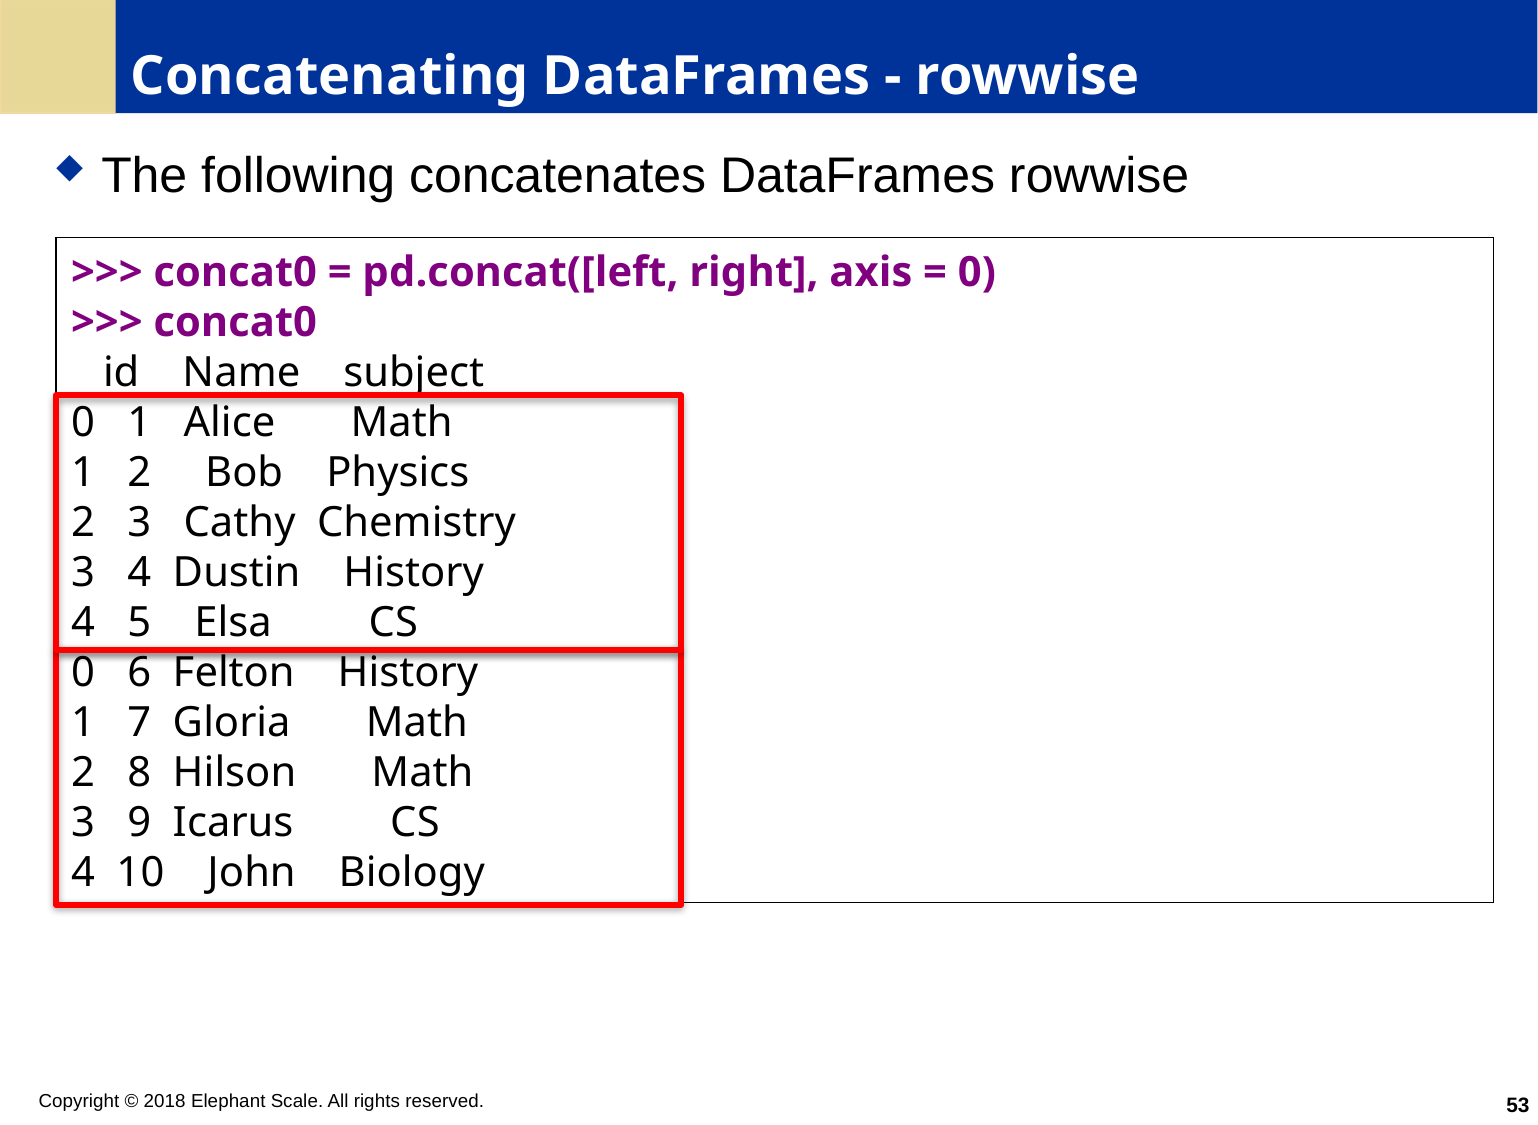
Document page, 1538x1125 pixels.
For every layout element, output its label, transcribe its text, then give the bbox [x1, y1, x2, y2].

title Concatenating DataFrames - rowwise [115, 0, 1538, 114]
footer Copyright © 2018 Elephant Scale. All rights reserved. [38, 1088, 932, 1112]
picture [0, 0, 115, 114]
slide_number 53 [1439, 1079, 1530, 1117]
list The following concatenates DataFrames rowwise [38, 134, 1500, 1061]
text_box [56, 658, 682, 905]
text_box >>> concat0 = pd.concat([left, right], axis = 0) >>> concat0 id Name subject 0 1 Alice Math 1 2 Bob Physics 2 3 Cathy Chemistry 3 4 Dustin History 4 5 Elsa CS 0 6 Felton History 1 7 Gloria Math 2 8 Hilson Math 3 9 Icarus CS 4 10 John Biology [56, 237, 1494, 903]
text_box [56, 395, 682, 651]
